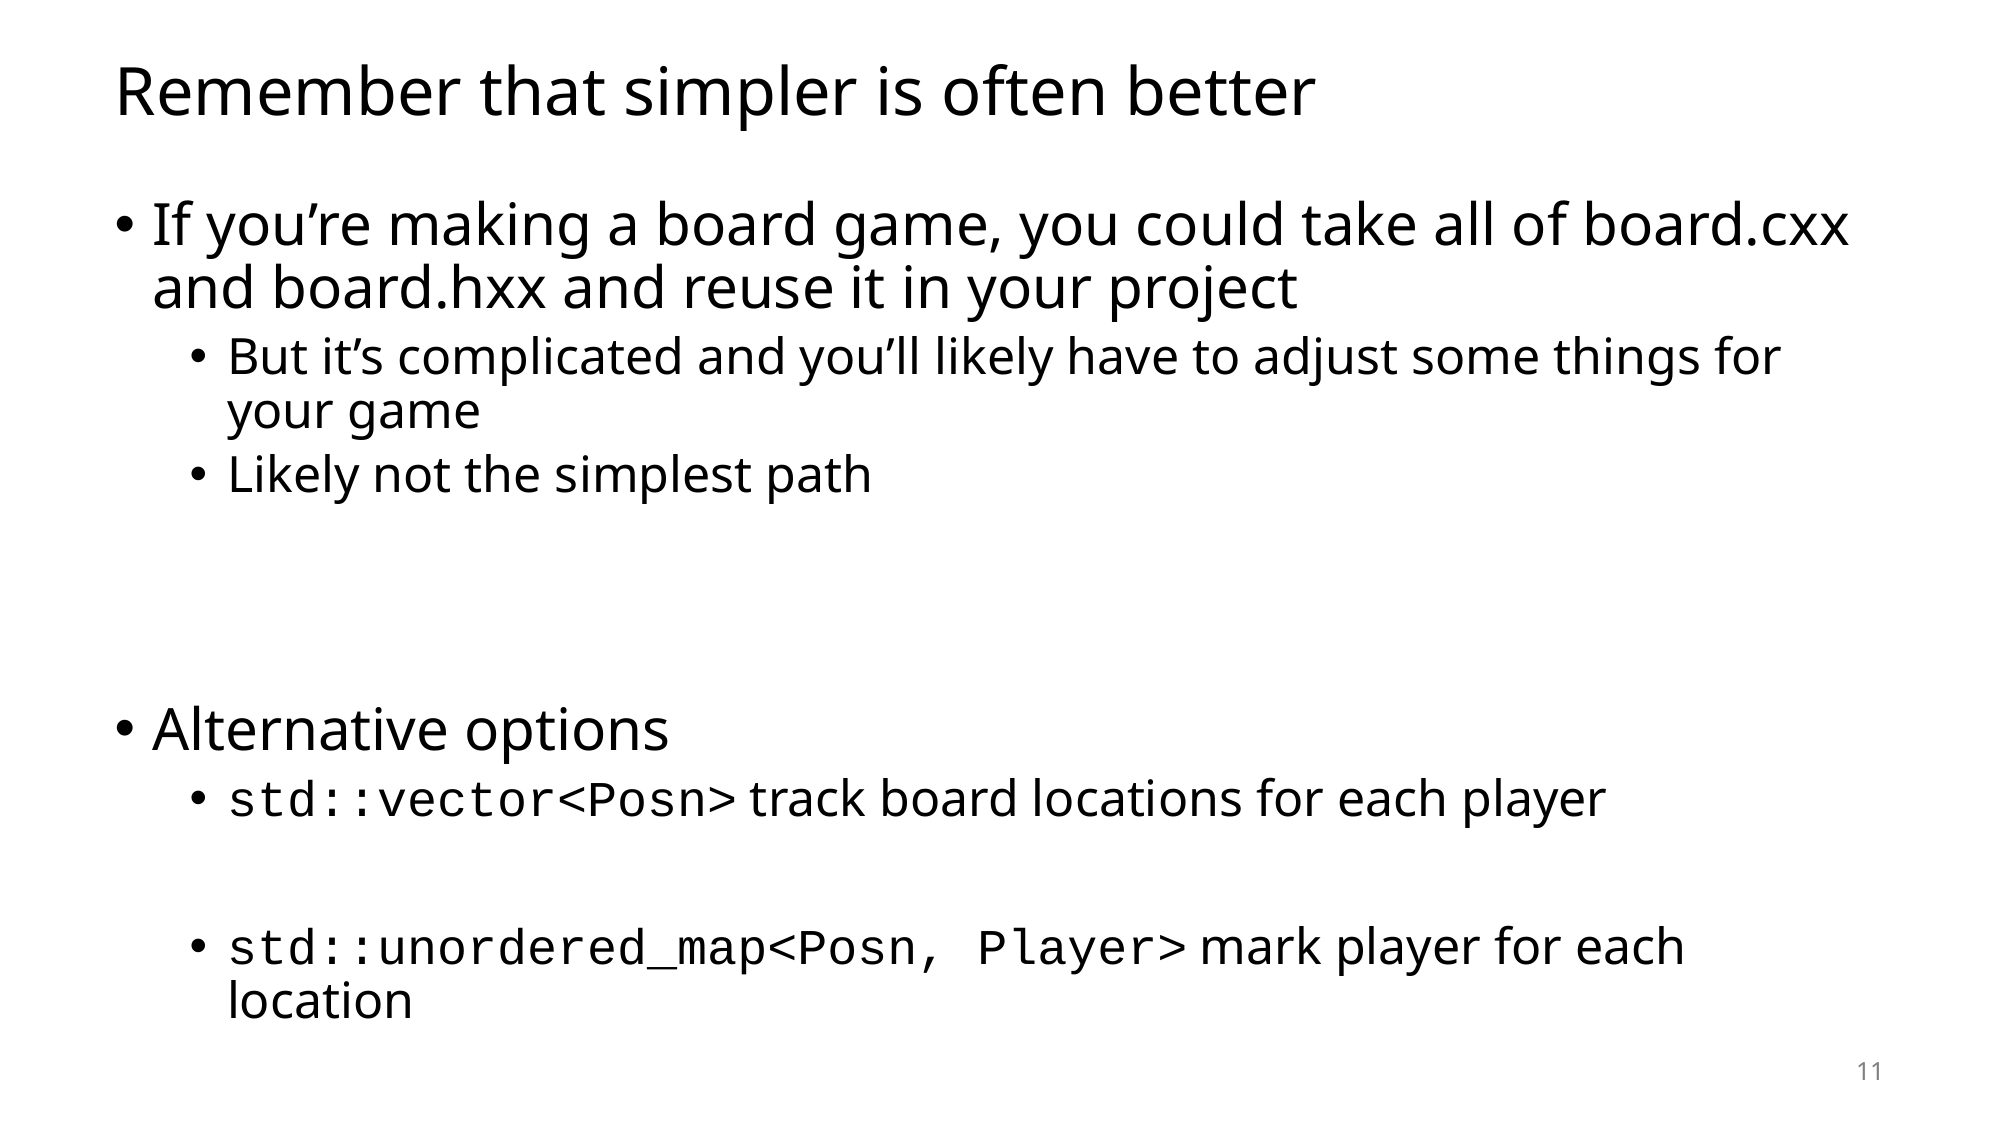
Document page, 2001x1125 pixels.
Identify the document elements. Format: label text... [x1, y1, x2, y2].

slide_number 11 [1749, 1042, 1900, 1103]
title Remember that simpler is often better [99, 37, 1900, 150]
list If you’re making a board game, you could take all of board.cxx and board.hxx and reuse it in your project But it’s complicated and you’ll likely have to adjust some things for your game Likely not the simplest path Alternative options std::vector<Posn> track board locations for each player std::unordered_map<Posn, Player> mark player for each location [99, 187, 1900, 1013]
